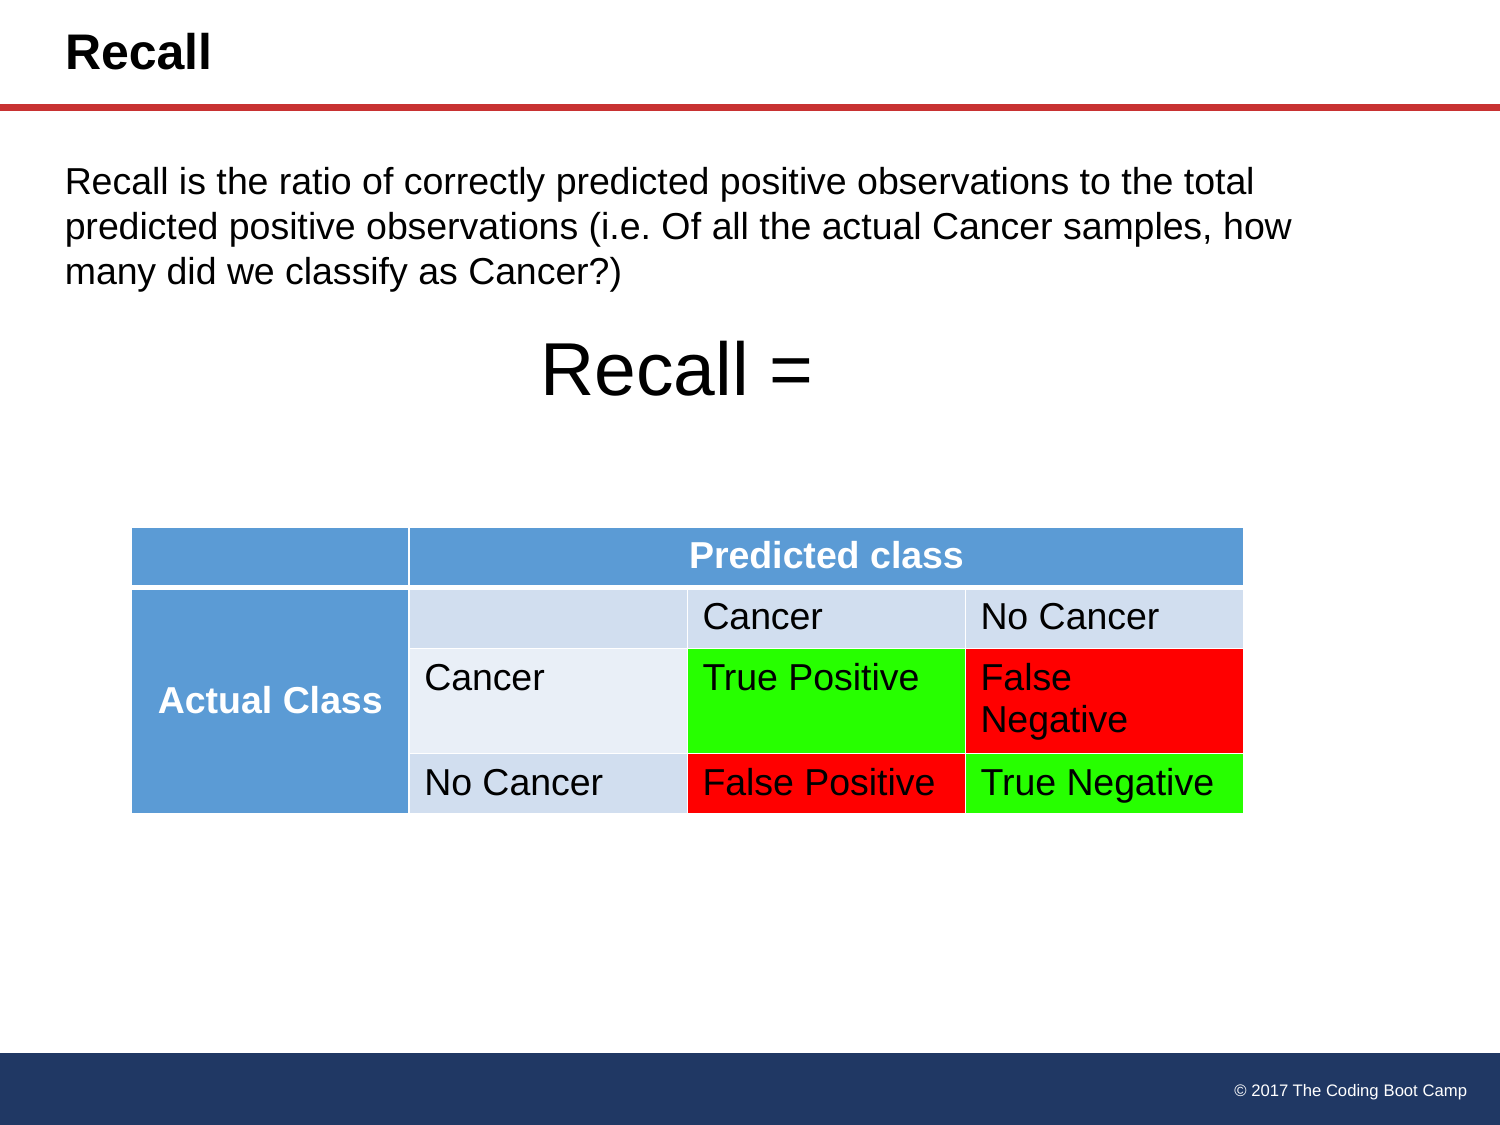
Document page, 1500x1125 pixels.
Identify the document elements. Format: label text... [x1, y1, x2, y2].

table_cell No Cancer [410, 754, 687, 813]
table_cell No Cancer [966, 590, 1243, 648]
table_cell [410, 590, 687, 648]
title Recall [50, 0, 1479, 108]
table_header Predicted class [410, 528, 1243, 585]
table_cell Actual Class [132, 590, 408, 813]
table_cell False Negative [966, 649, 1243, 753]
table_cell False Positive [688, 754, 965, 813]
table_cell Cancer [688, 590, 965, 648]
table_cell True Positive [688, 649, 965, 753]
table_cell True Negative [966, 754, 1243, 813]
table_header [132, 528, 408, 585]
table_cell Cancer [410, 649, 687, 753]
text_box Recall is the ratio of correctly predicted positive observations to the total predicted positive observations (i.e. Of all the actual Cancer samples, how many did we classify as Cancer?) [49, 149, 1325, 300]
